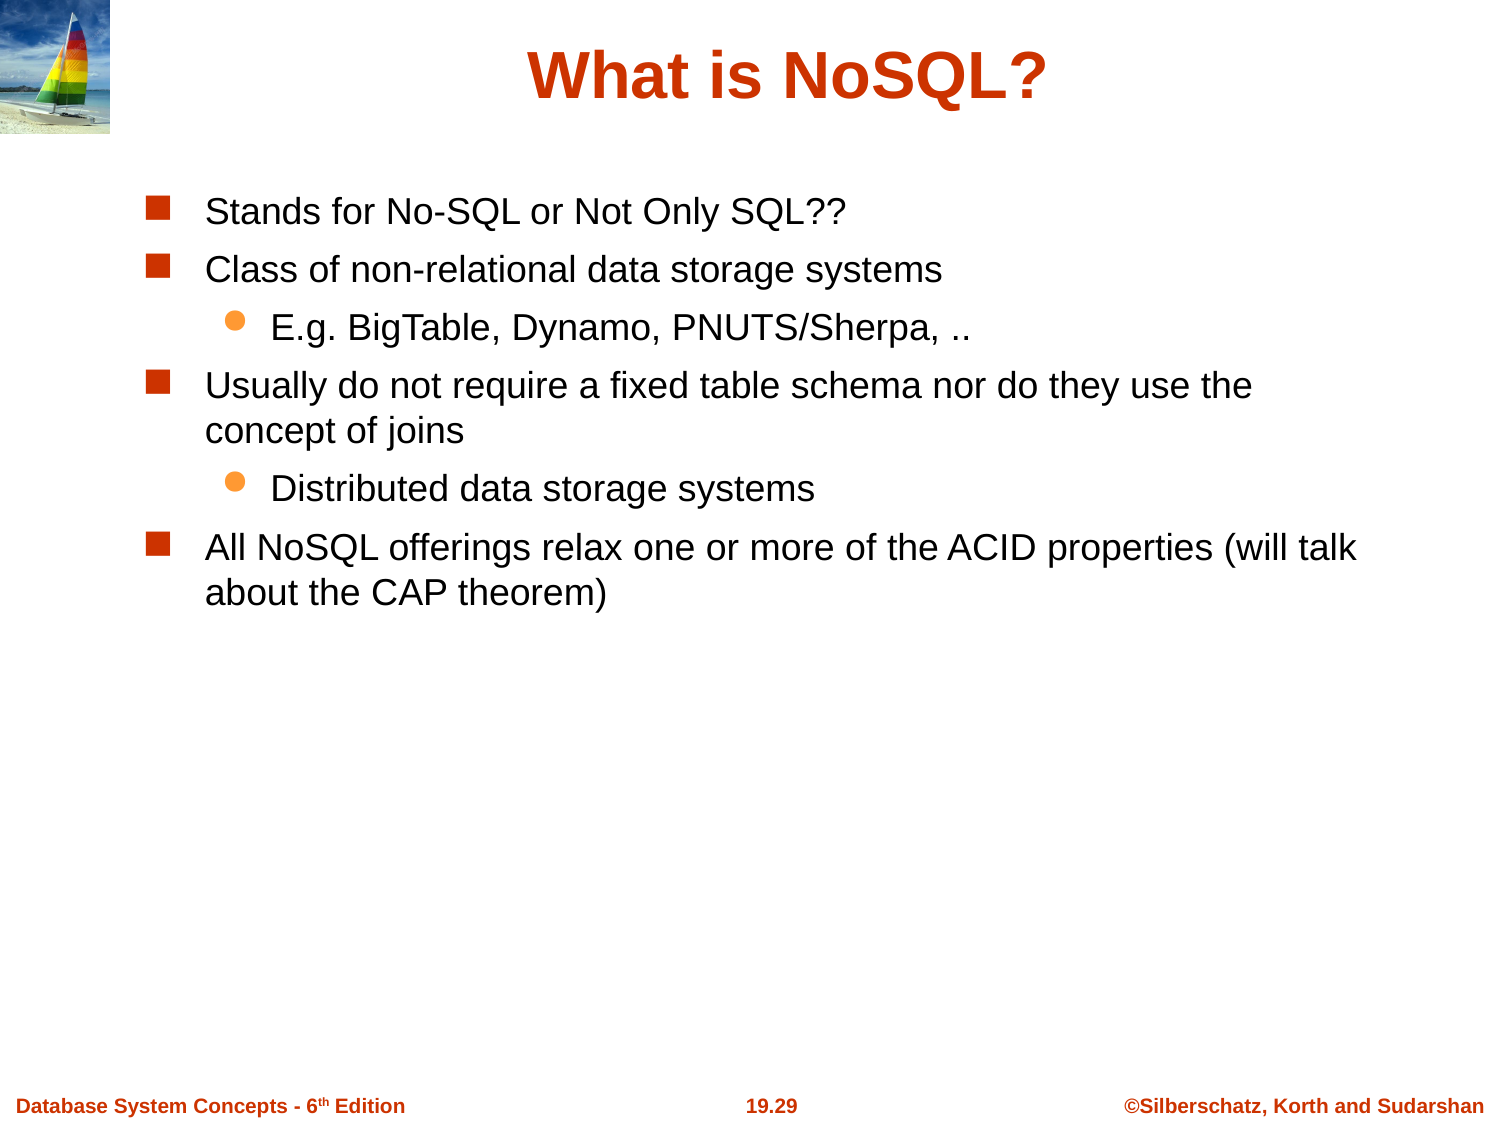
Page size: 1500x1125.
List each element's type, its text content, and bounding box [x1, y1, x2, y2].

list Stands for No-SQL or Not Only SQL?? Class of non-relational data storage systems E.g. BigTable, Dynamo, PNUTS/Sherpa, .. Usually do not require a fixed table schema nor do they use the concept of joins Distributed data storage systems All NoSQL offerings relax one or more of the ACID properties (will talk about the CAP theorem) [133, 179, 1391, 984]
title What is NoSQL? [125, 18, 1452, 120]
picture [0, 0, 110, 134]
